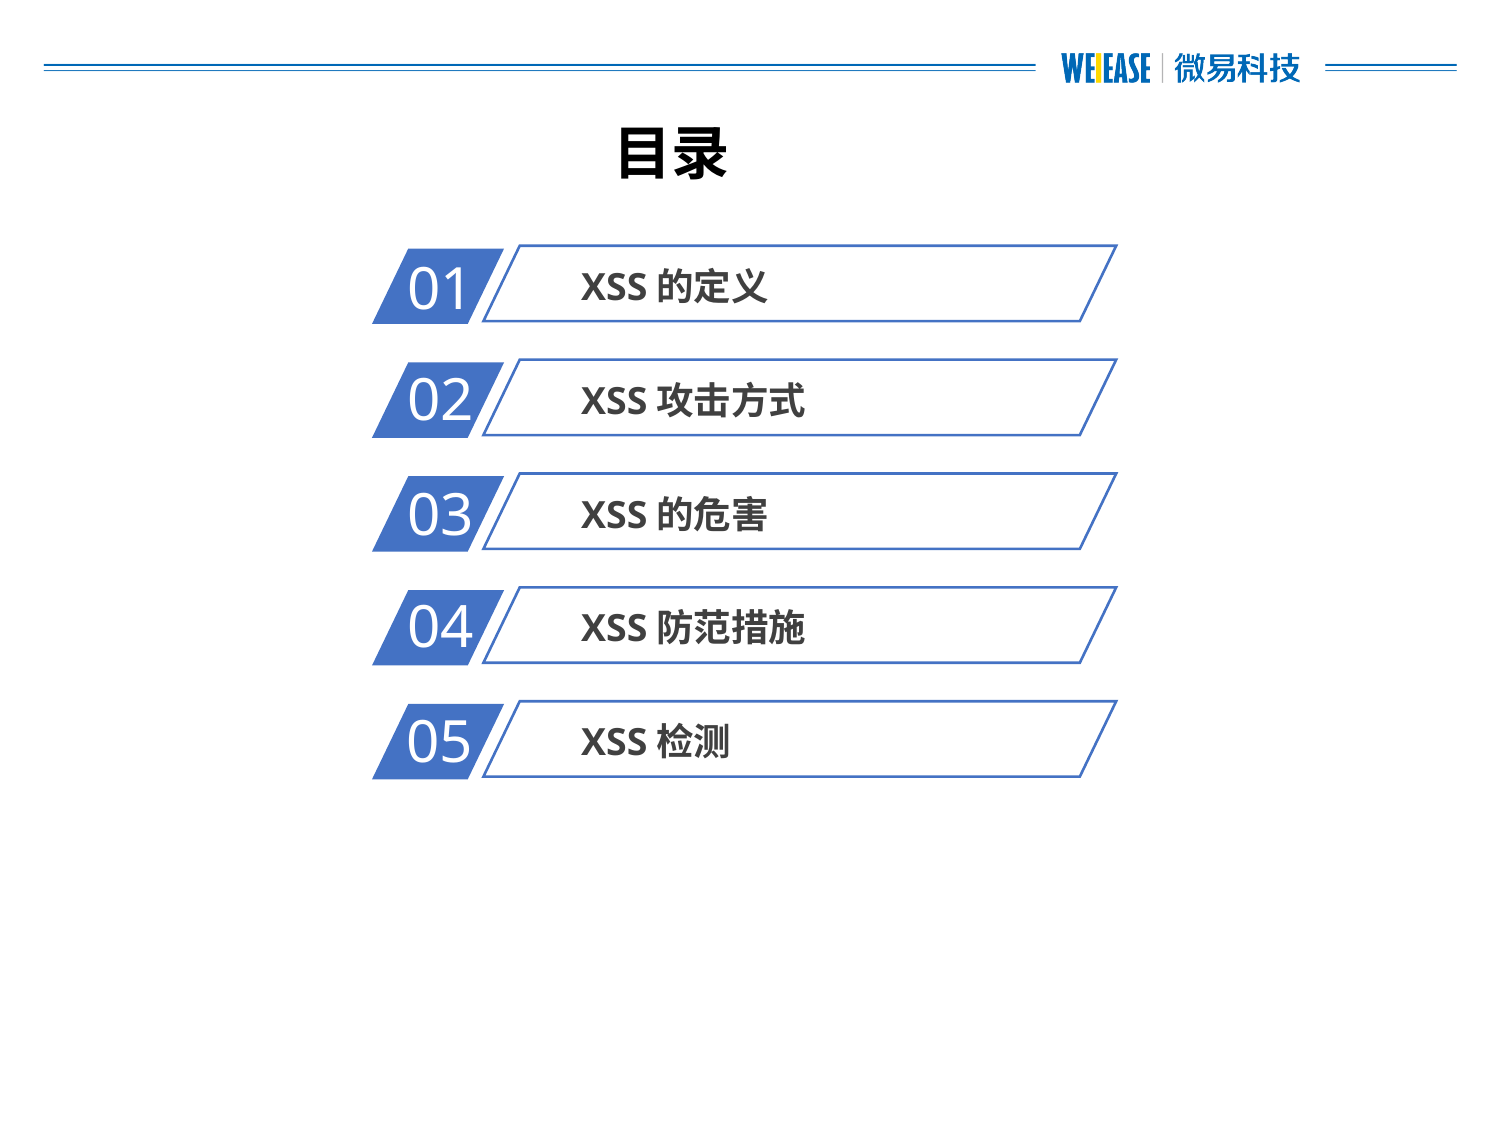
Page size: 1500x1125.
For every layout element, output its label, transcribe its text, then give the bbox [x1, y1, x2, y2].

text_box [371, 470, 519, 552]
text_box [371, 696, 518, 780]
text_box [483, 473, 1117, 549]
picture [0, 0, 1500, 96]
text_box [371, 243, 519, 324]
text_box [371, 354, 519, 438]
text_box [371, 582, 519, 666]
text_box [483, 587, 1117, 663]
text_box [483, 359, 1117, 473]
text_box 目录 [598, 108, 745, 194]
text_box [483, 701, 1117, 777]
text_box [483, 245, 1117, 322]
